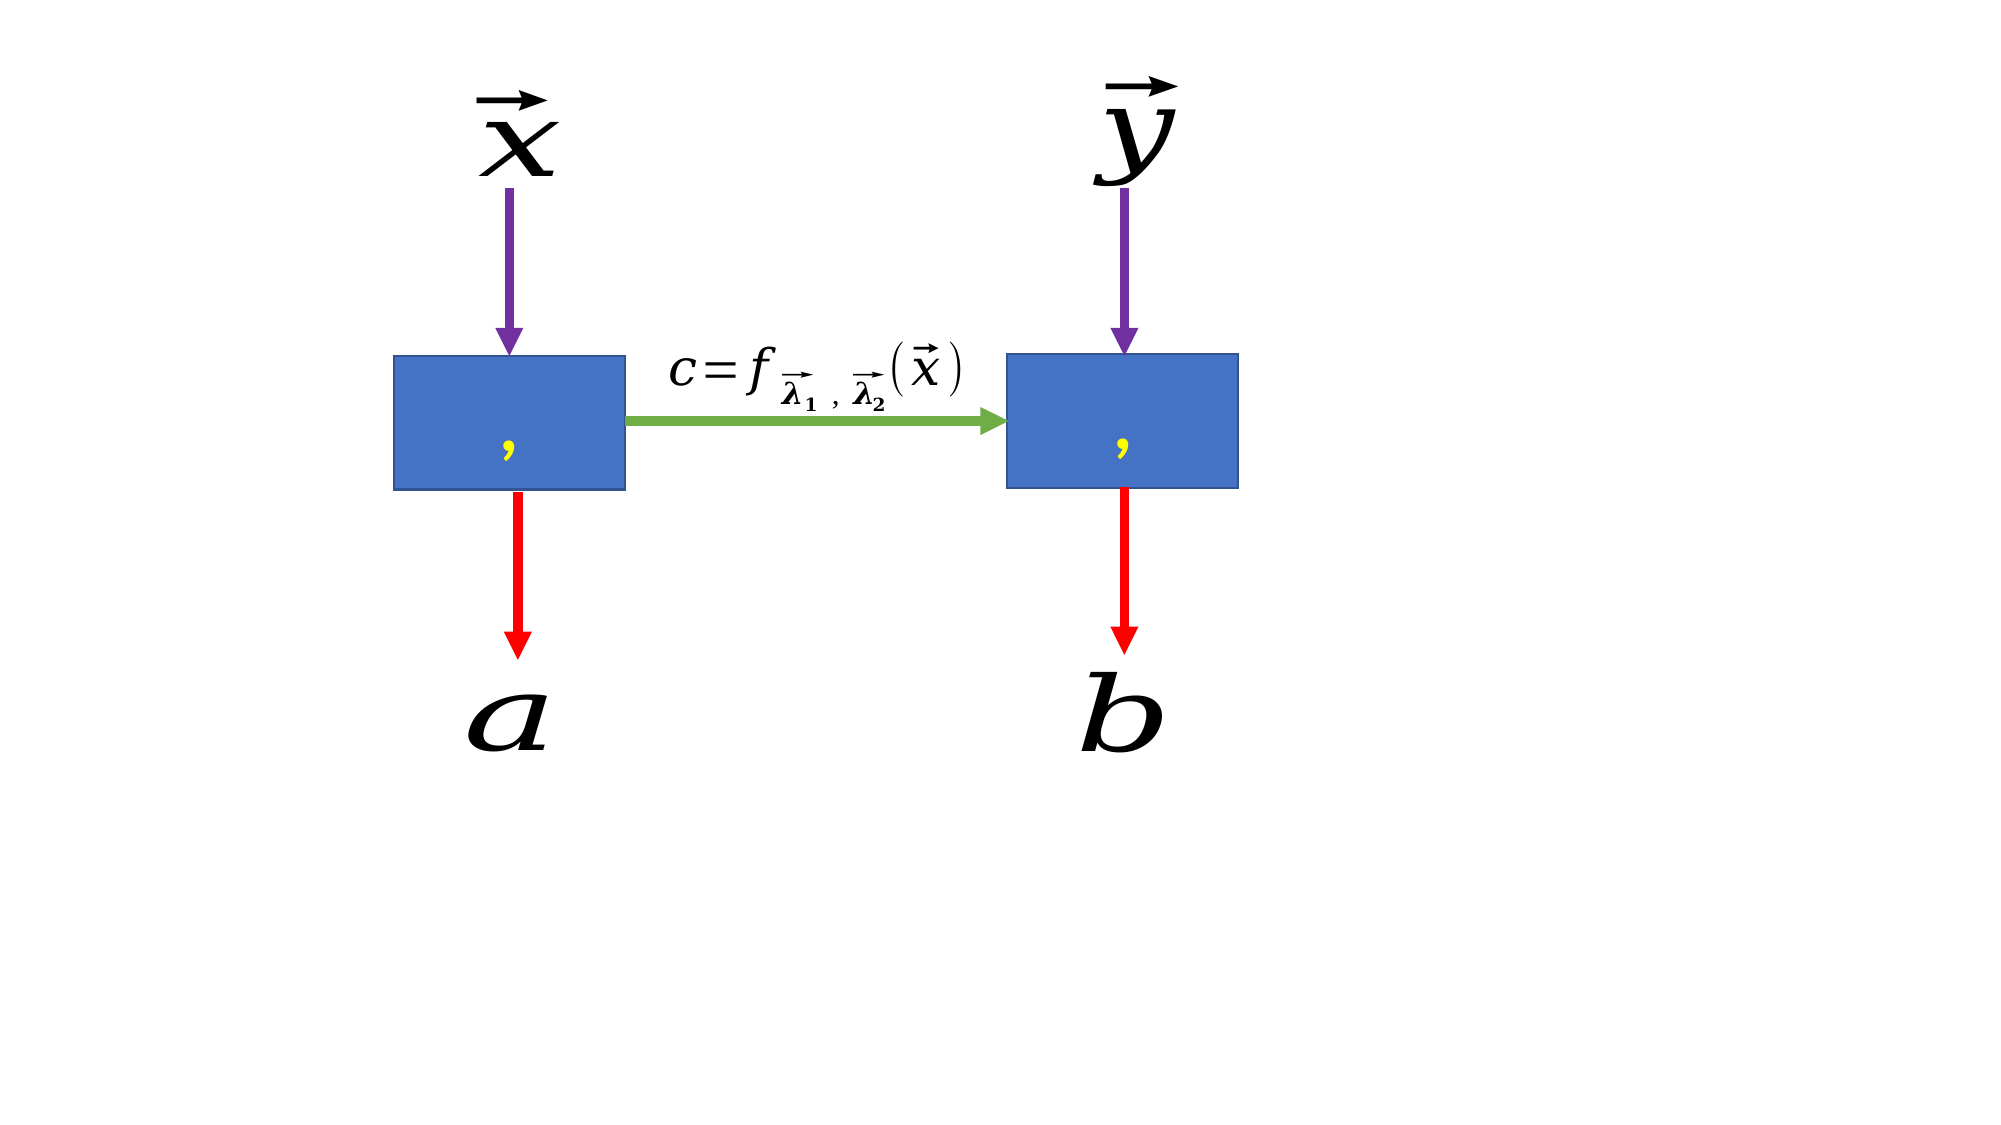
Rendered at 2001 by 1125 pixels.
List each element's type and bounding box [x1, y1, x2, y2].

text_box [335, 356, 684, 490]
text_box [948, 354, 1297, 488]
